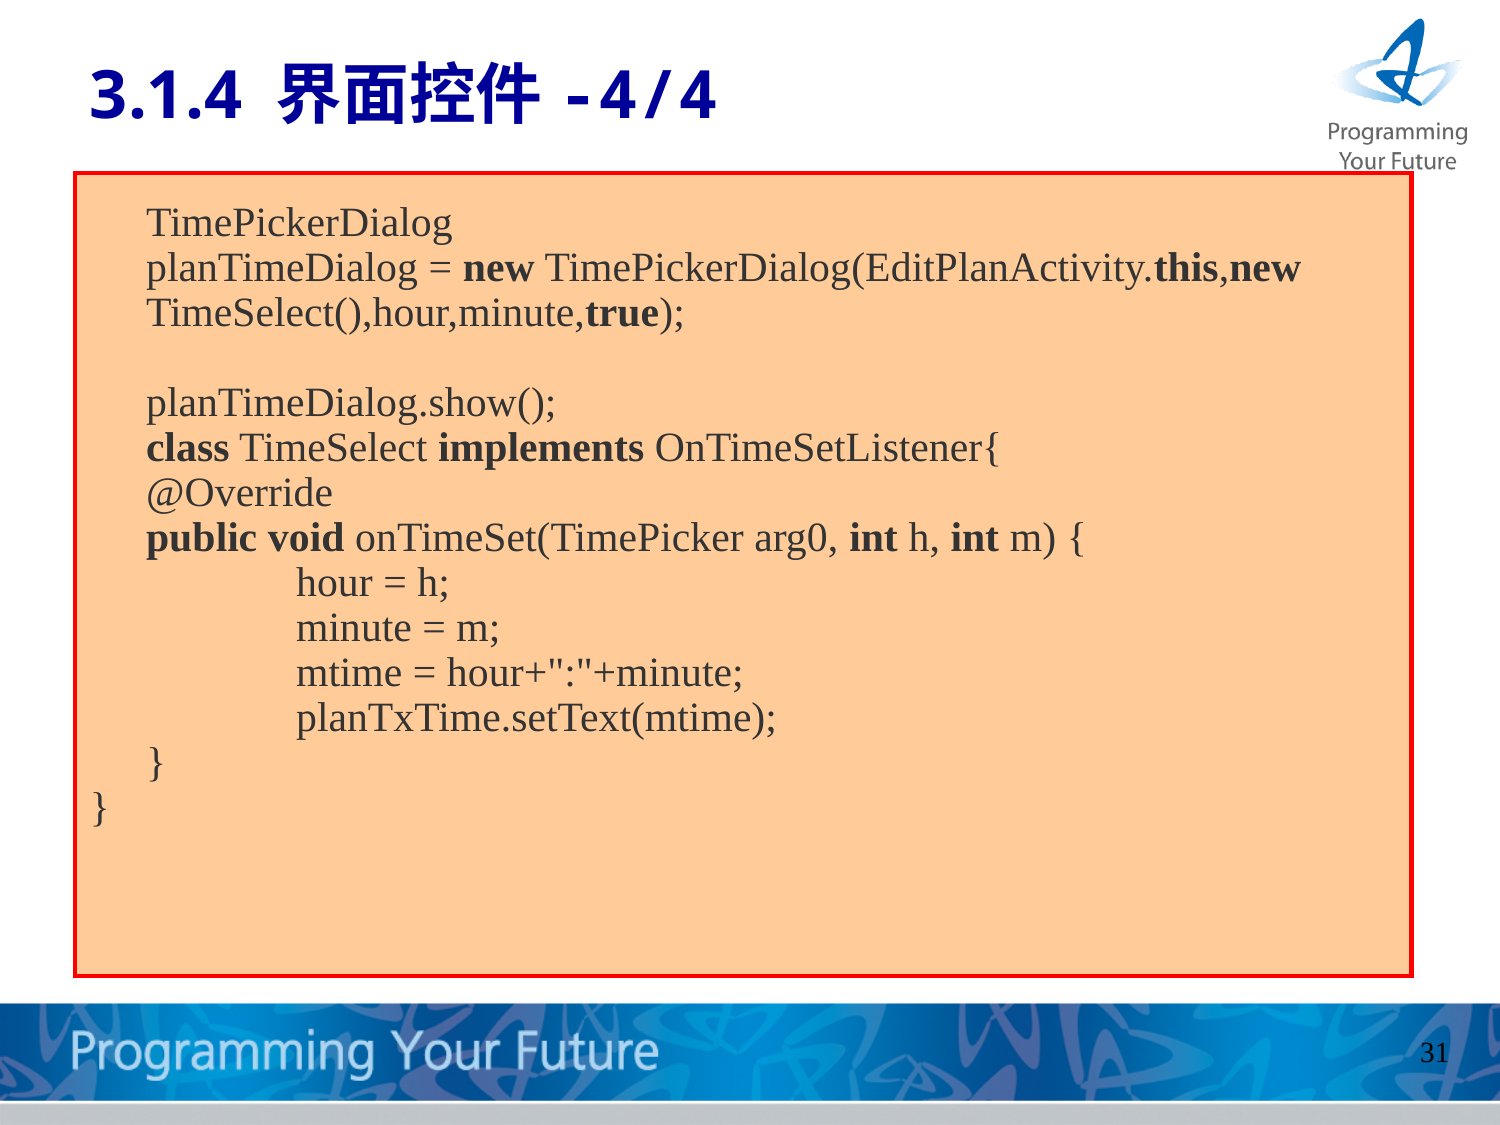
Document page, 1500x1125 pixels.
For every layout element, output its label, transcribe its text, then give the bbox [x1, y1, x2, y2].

picture [0, 997, 1500, 1125]
text_box 3.1.4 界面控件-4/4 [74, 45, 1270, 161]
picture [1297, 0, 1500, 213]
text_box TimePickerDialog planTimeDialog = new TimePickerDialog(EditPlanActivity.this,new TimeSelect(),hour,minute,true); planTimeDialog.show(); class TimeSelect implements OnTimeSetListener{ @Override public void onTimeSet(TimePicker arg0, int h, int m) { hour = h; minute = m; mtime = hour+":"+minute; planTxTime.setText(mtime); } } [75, 172, 1412, 976]
